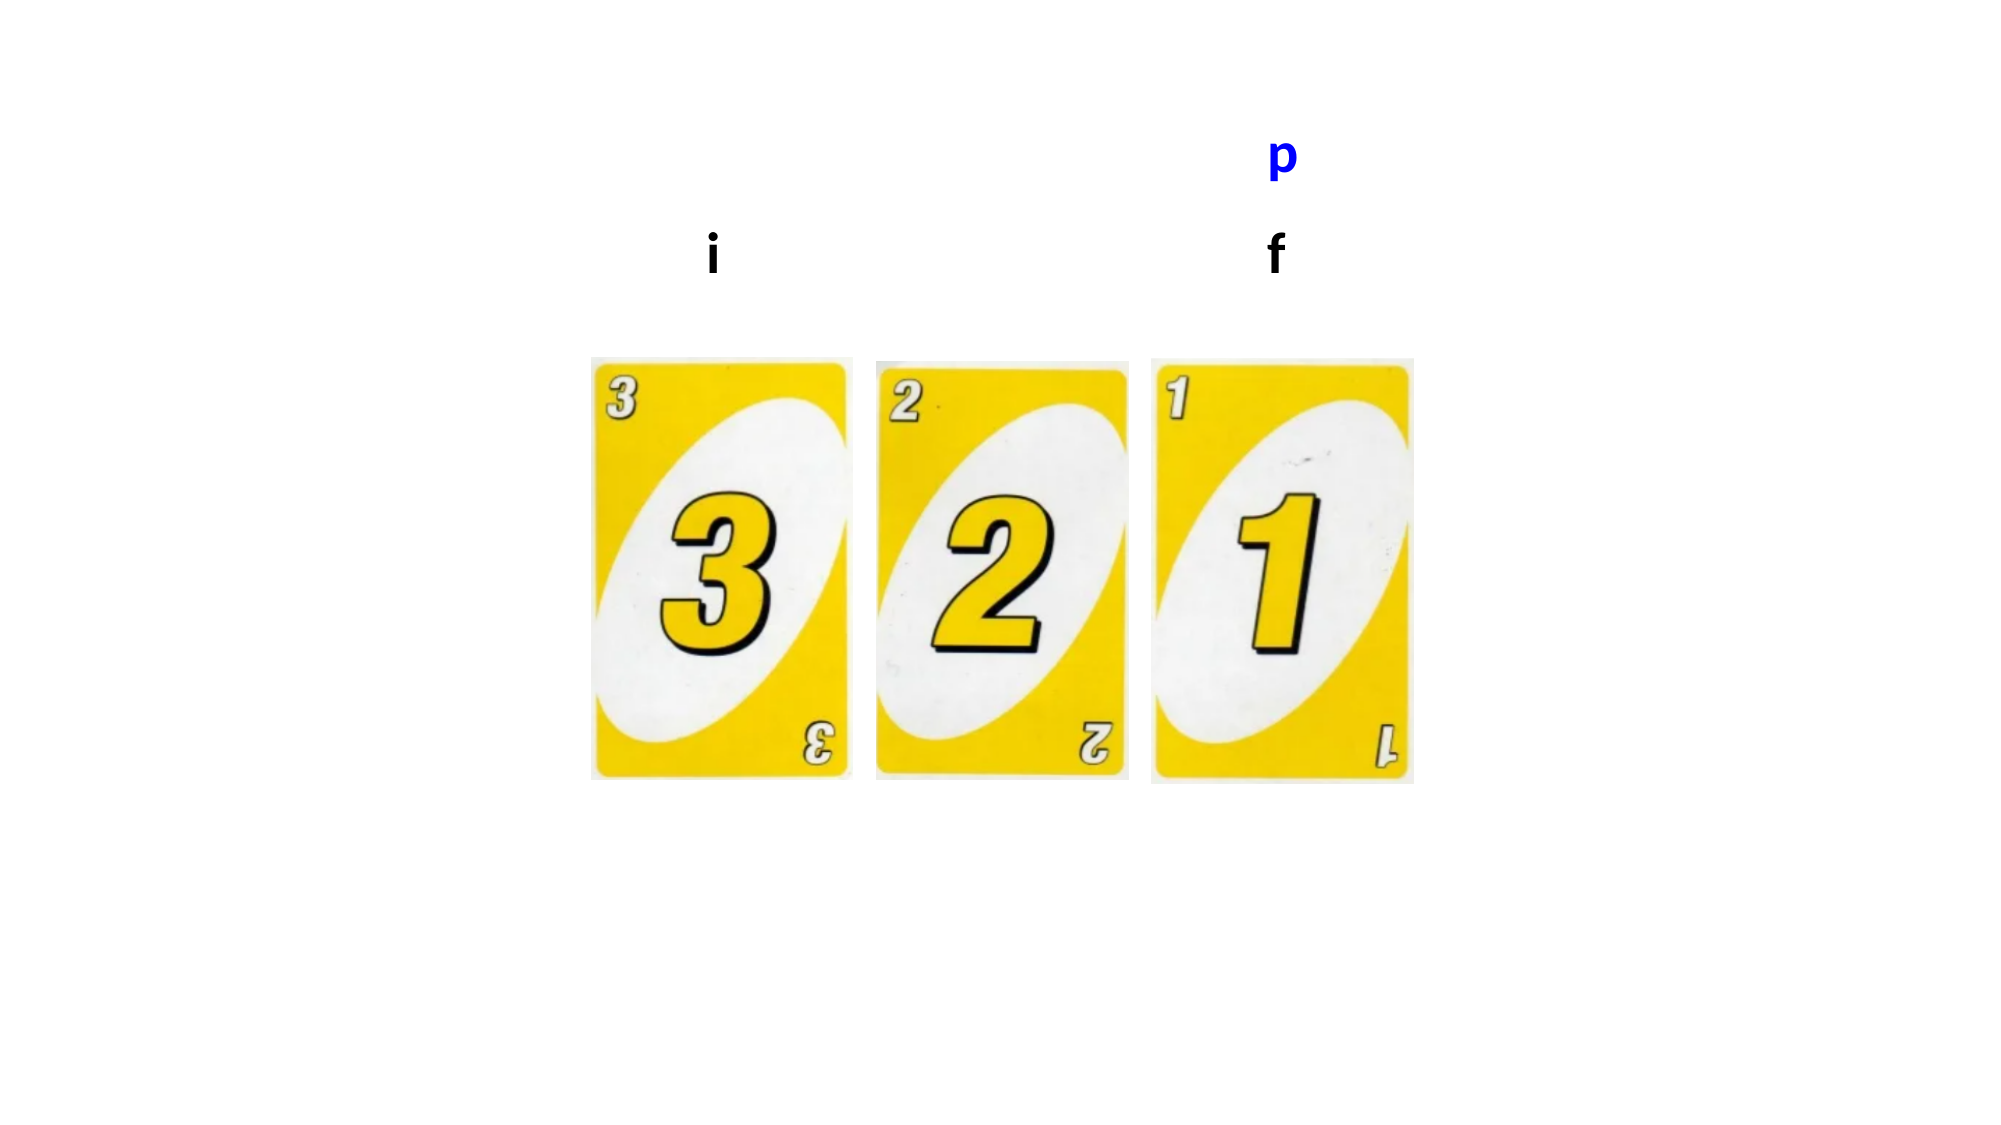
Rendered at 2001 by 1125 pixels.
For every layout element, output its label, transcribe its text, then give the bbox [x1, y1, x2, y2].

text_box f [1252, 199, 1314, 300]
picture [1151, 357, 1415, 784]
picture [590, 357, 854, 781]
text_box i [691, 199, 753, 300]
text_box p [1252, 98, 1314, 199]
picture [876, 360, 1129, 781]
